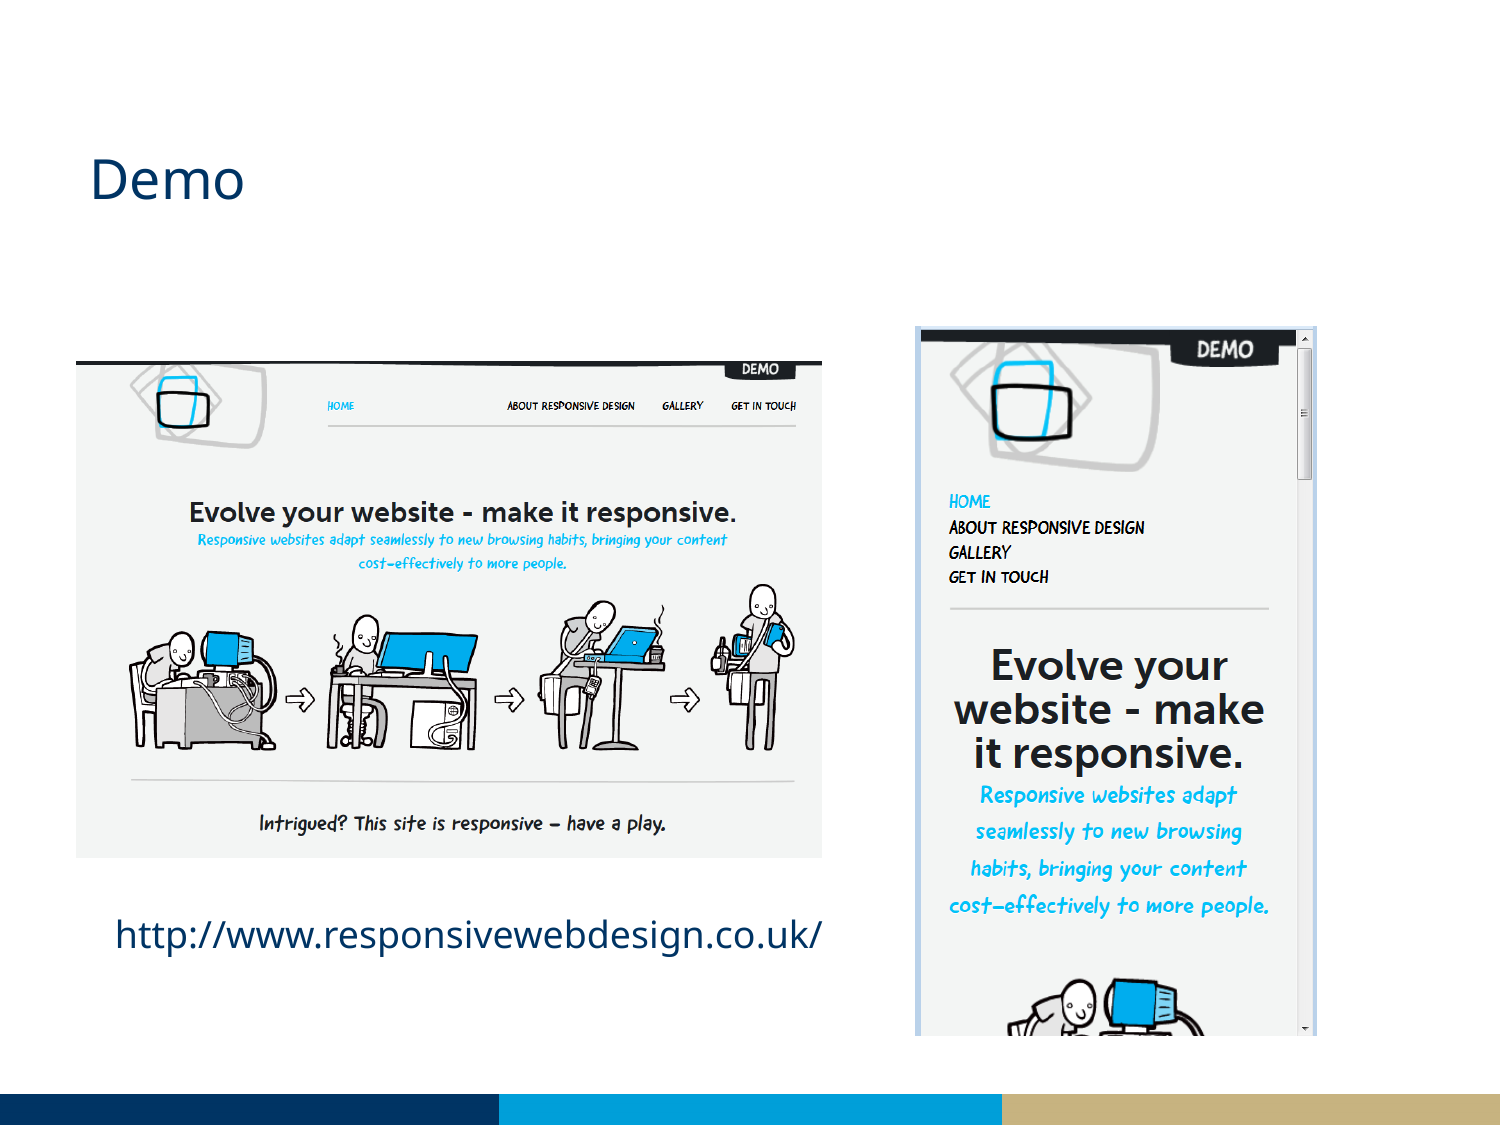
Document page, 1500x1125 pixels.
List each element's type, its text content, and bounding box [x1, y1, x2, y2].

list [915, 325, 1317, 1036]
title Demo [75, 136, 1224, 285]
picture [1003, 1094, 1500, 1125]
picture [0, 1094, 498, 1125]
text_box http://www.responsivewebdesign.co.uk/ [100, 903, 892, 964]
picture [76, 361, 822, 858]
